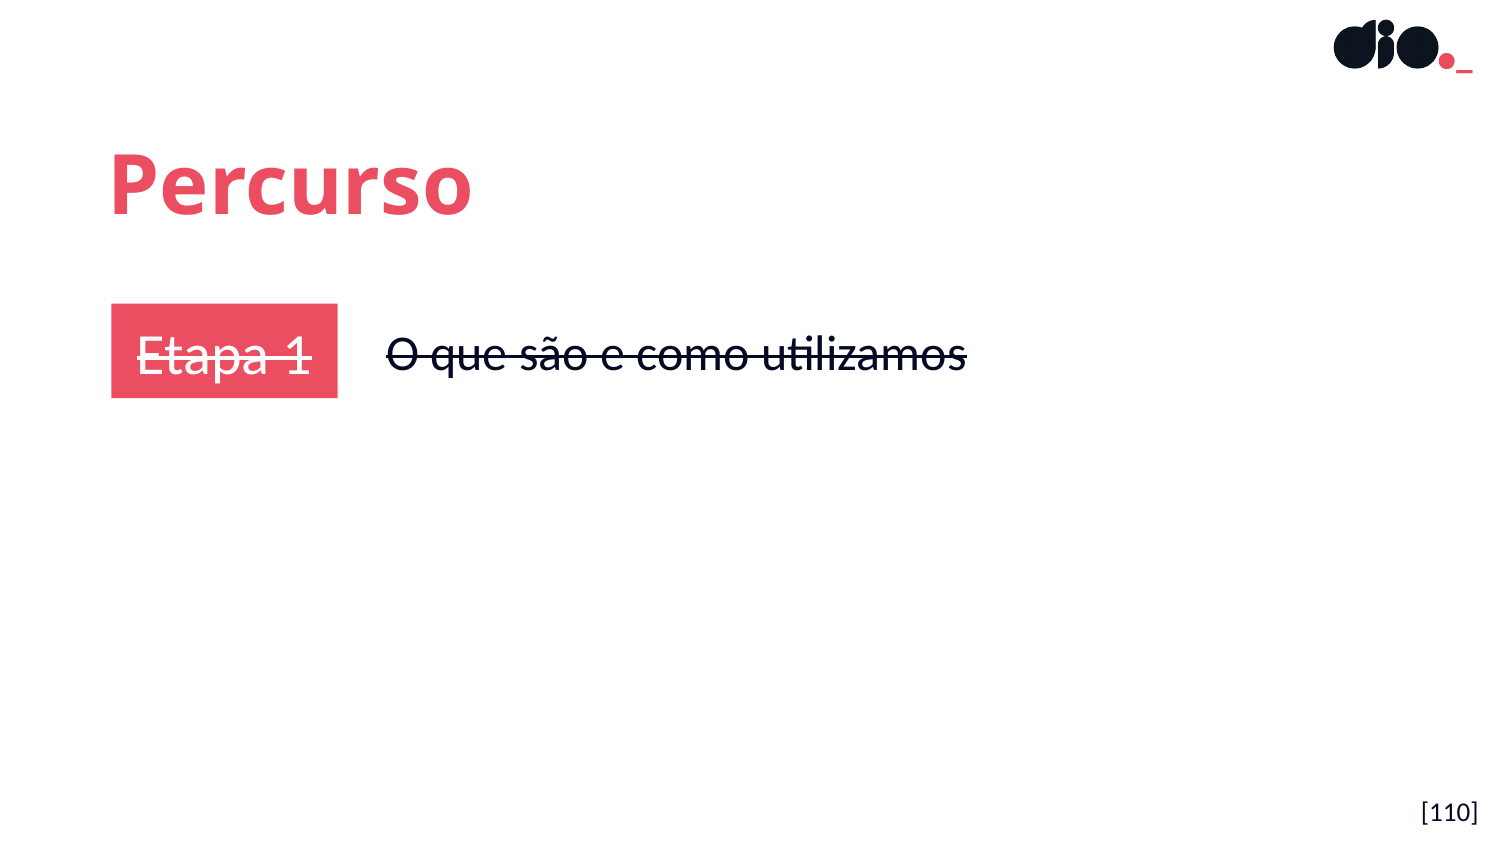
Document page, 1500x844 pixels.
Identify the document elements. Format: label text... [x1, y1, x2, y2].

text_box O que são e como utilizamos [371, 313, 1384, 389]
picture [1333, 19, 1473, 74]
slide_number [110] [1403, 779, 1494, 844]
text_box Etapa 1 [111, 303, 338, 399]
text_box Percurso [92, 104, 1309, 243]
